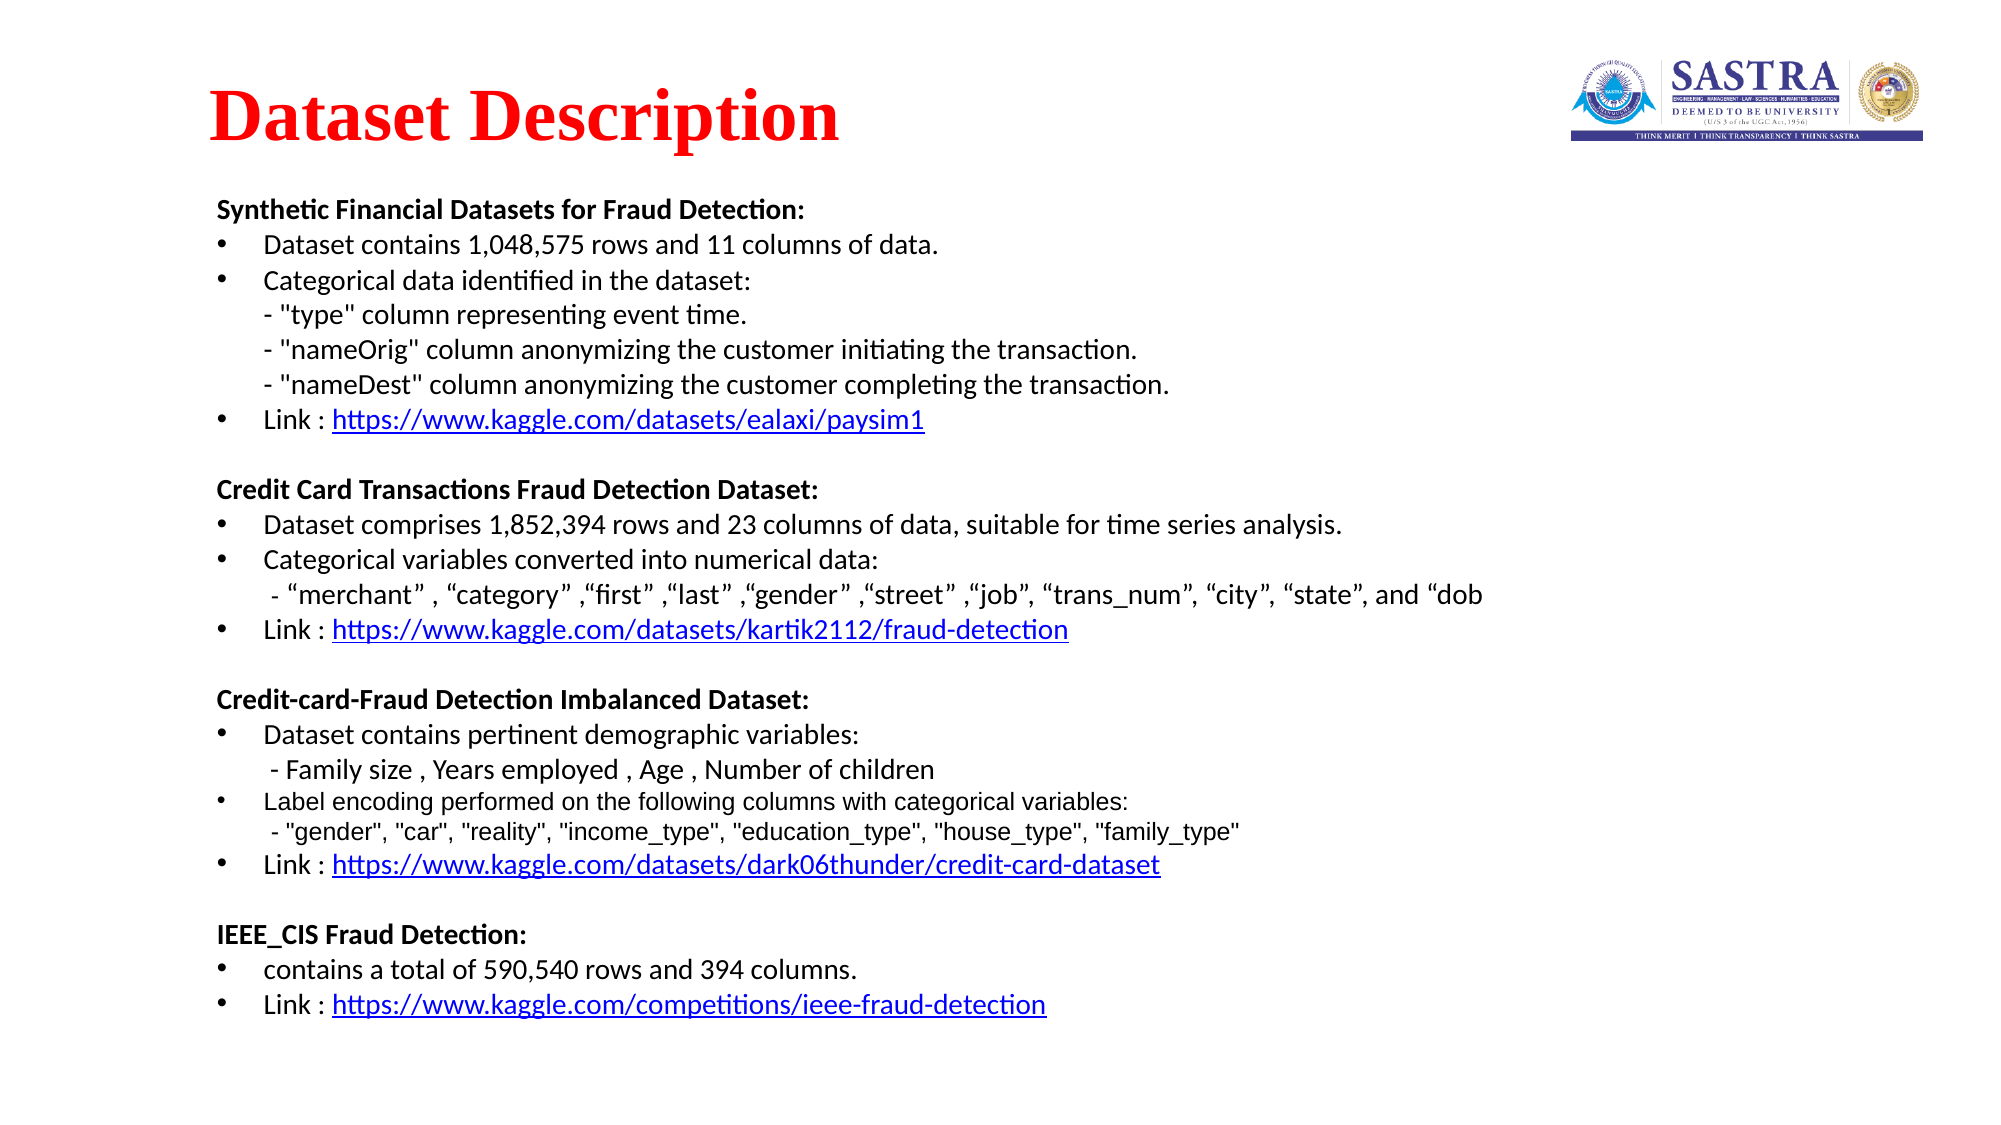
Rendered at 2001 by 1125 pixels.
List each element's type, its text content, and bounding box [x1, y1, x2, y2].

text_box Dataset Description [201, 57, 988, 163]
text_box Synthetic Financial Datasets for Fraud Detection: Dataset contains 1,048,575 rows and 11 columns of data. Categorical data identified in the dataset: - "type" column representing event time. - "nameOrig" column anonymizing the customer initiating the transaction. - "nameDest" column anonymizing the customer completing the transaction. Link : https://www.kaggle.com/datasets/ealaxi/paysim1 Credit Card Transactions Fraud Detection Dataset: Dataset comprises 1,852,394 rows and 23 columns of data, suitable for time series analysis. Categorical variables converted into numerical data: - “merchant” , “category” ,“first” ,“last” ,“gender” ,“street” ,“job”, “trans_num”, “city”, “state”, and “dob Link : https://www.kaggle.com/datasets/kartik2112/fraud-detection Credit-card-Fraud Detection Imbalanced Dataset: Dataset contains pertinent demographic variables: - Family size , Years employed , Age , Number of children Label encoding performed on the following columns with categorical variables: - "gender", "car", "reality", "income_type", "education_type", "house_type", "family_type" Link : https://www.kaggle.com/datasets/dark06thunder/credit-card-dataset IEEE_CIS Fraud Detection: contains a total of 590,540 rows and 394 columns. Link : https://www.kaggle.com/competitions/ieee-fraud-detection [209, 183, 1607, 1028]
picture [1570, 60, 1923, 142]
